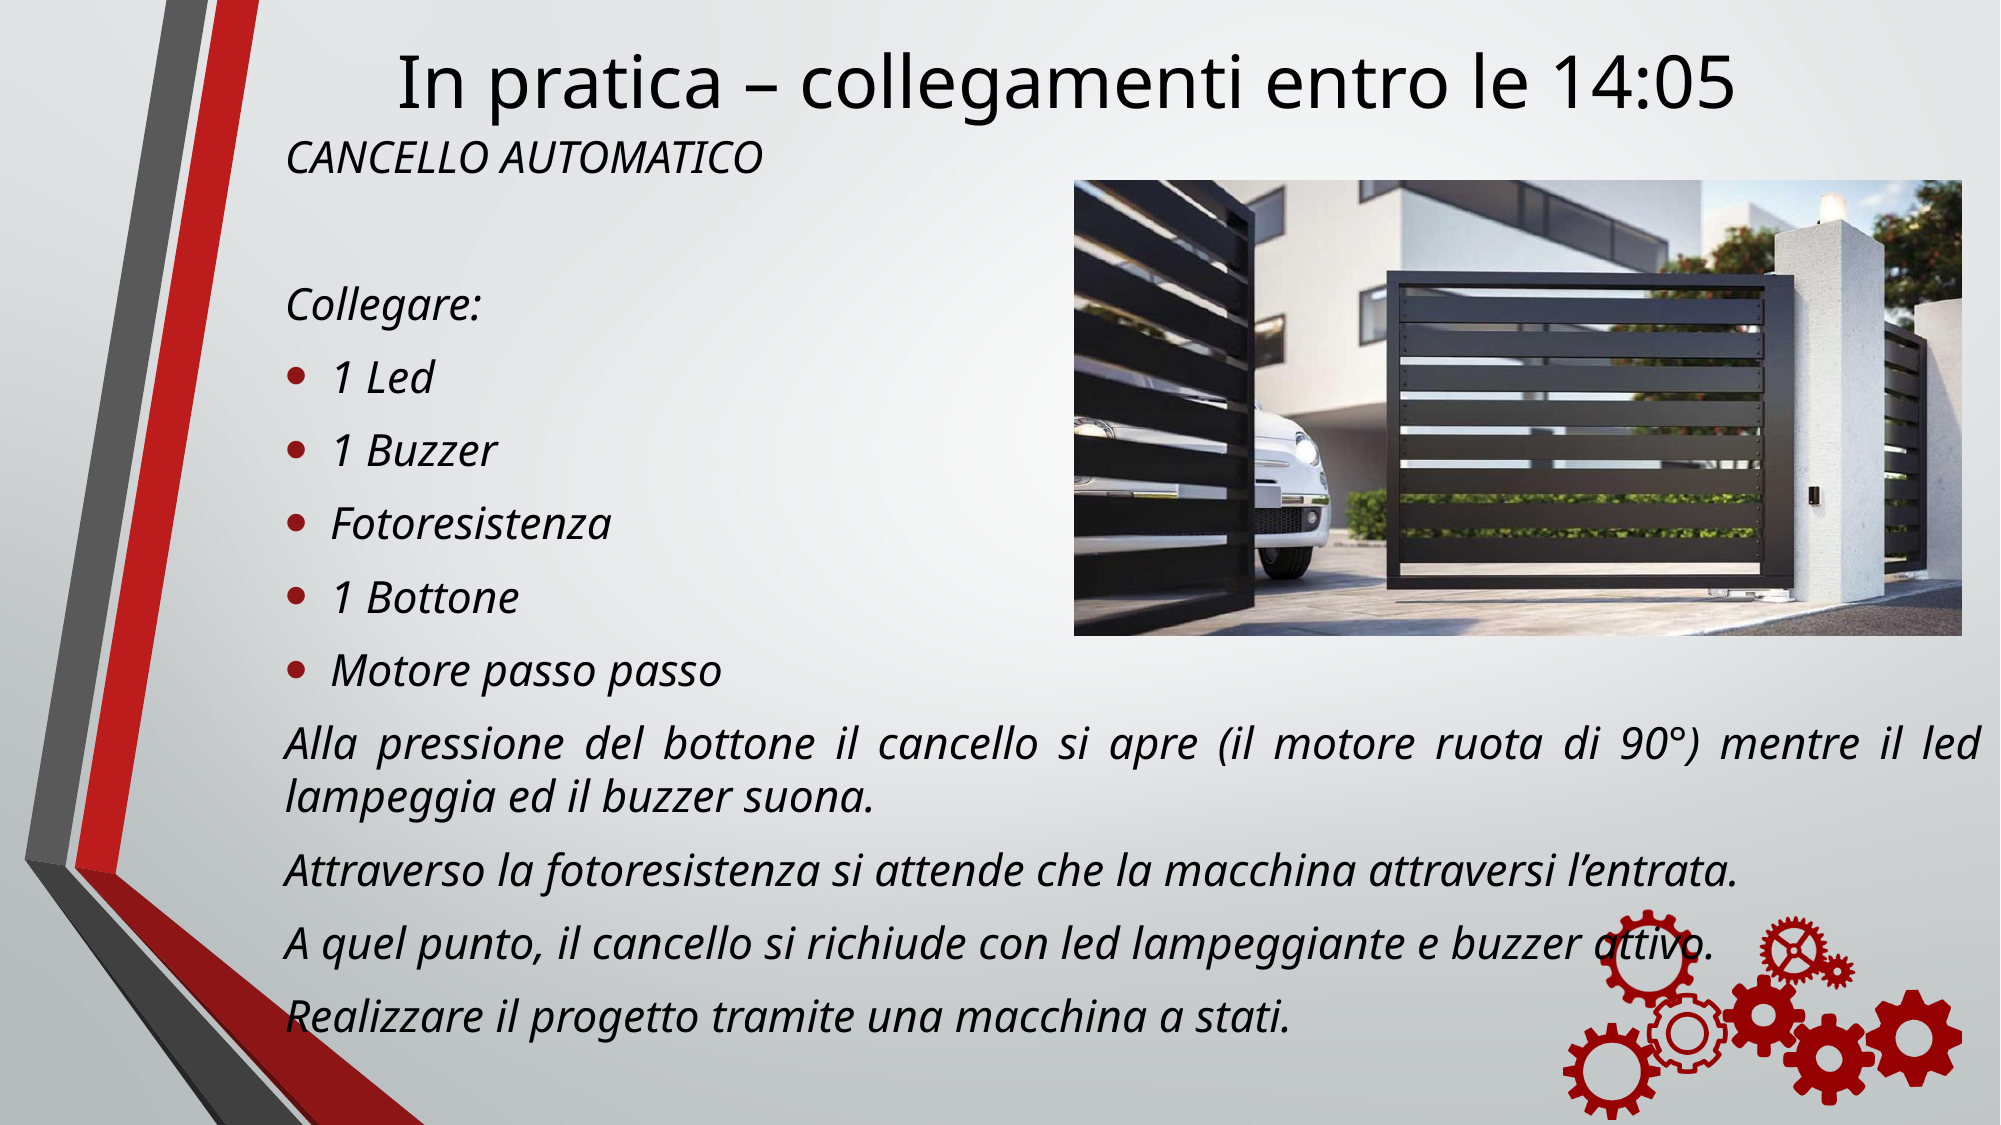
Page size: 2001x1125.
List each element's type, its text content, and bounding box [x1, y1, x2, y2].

picture [1562, 909, 1962, 1120]
list CANCELLO AUTOMATICO Collegare: 1 Led 1 Buzzer Fotoresistenza 1 Bottone Motore passo passo Alla pressione del bottone il cancello si apre (il motore ruota di 90°) mentre il led lampeggia ed il buzzer suona. Attraverso la fotoresistenza si attende che la macchina attraversi l’entrata. A quel punto, il cancello si richiude con led lampeggiante e buzzer attivo. Realizzare il progetto tramite una macchina a stati. [269, 119, 2000, 1052]
text_box In pratica – collegamenti entro le 14:05 [353, 0, 1803, 119]
picture [1074, 180, 1962, 637]
